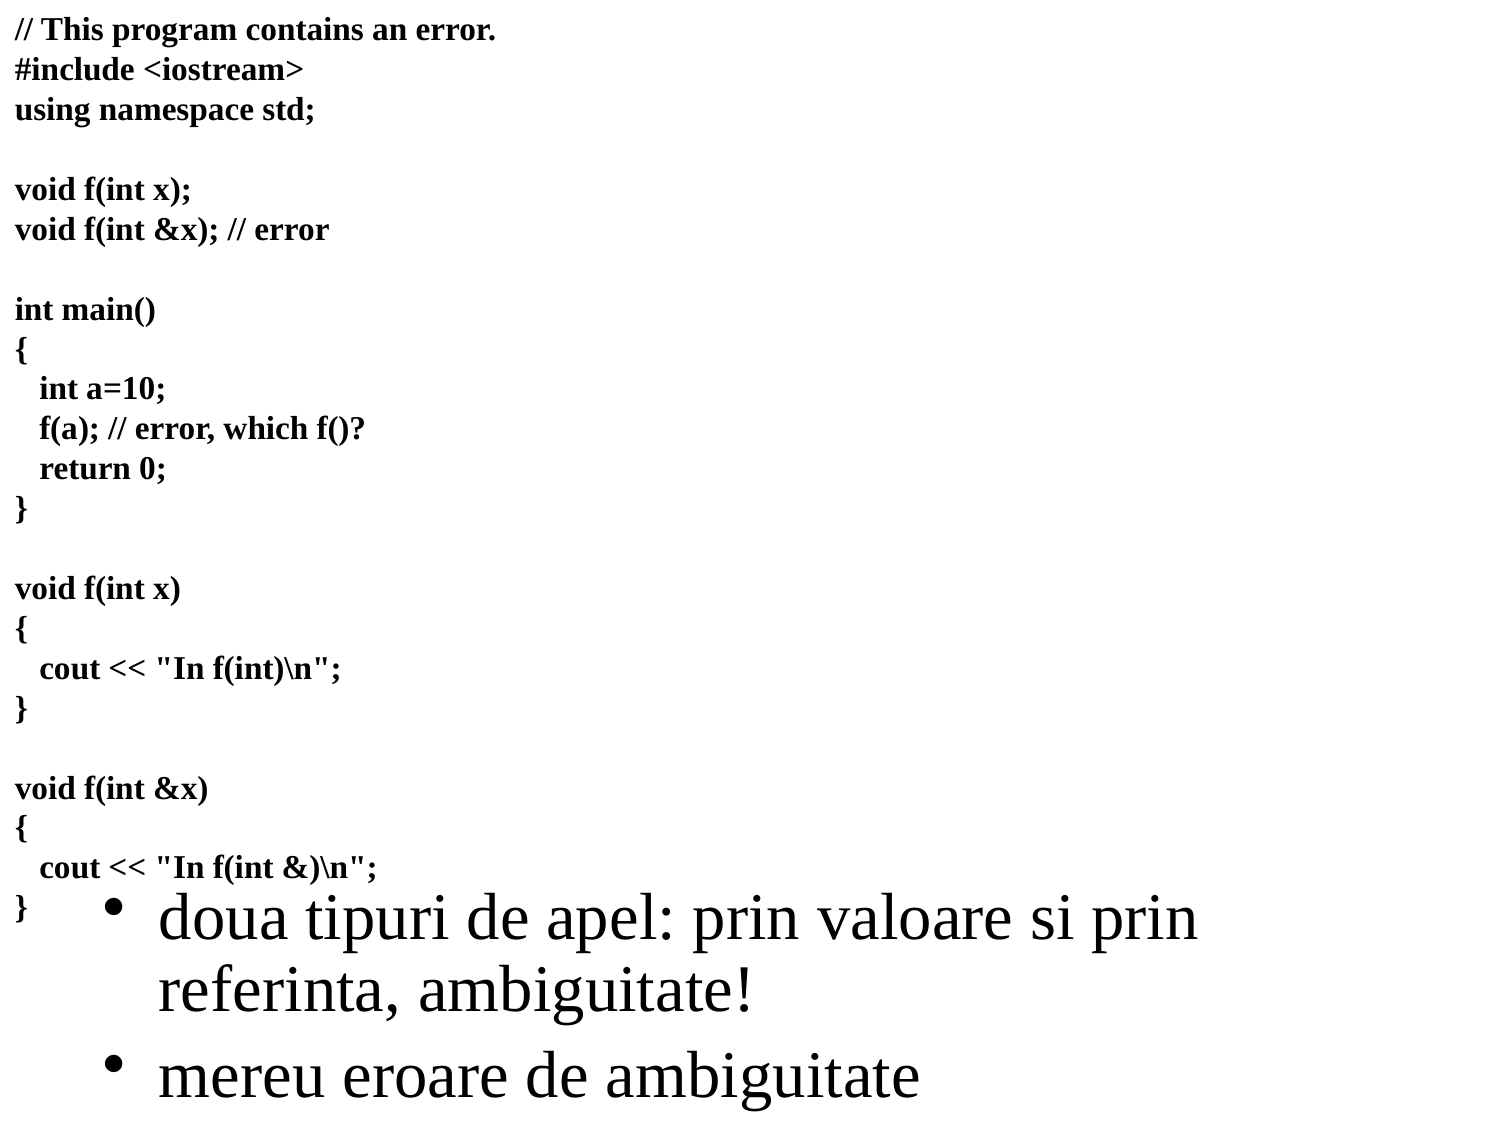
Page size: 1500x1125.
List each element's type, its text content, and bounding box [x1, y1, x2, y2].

text_box // This program contains an error. #include <iostream> using namespace std; void f(int x); void f(int &x); // error int main() { int a=10; f(a); // error, which f()? return 0; } void f(int x) { cout << "In f(int)\n"; } void f(int &x) { cout << "In f(int &)\n"; } [0, 0, 750, 933]
list doua tipuri de apel: prin valoare si prin referinta, ambiguitate! mereu eroare de ambiguitate [87, 874, 1363, 1125]
